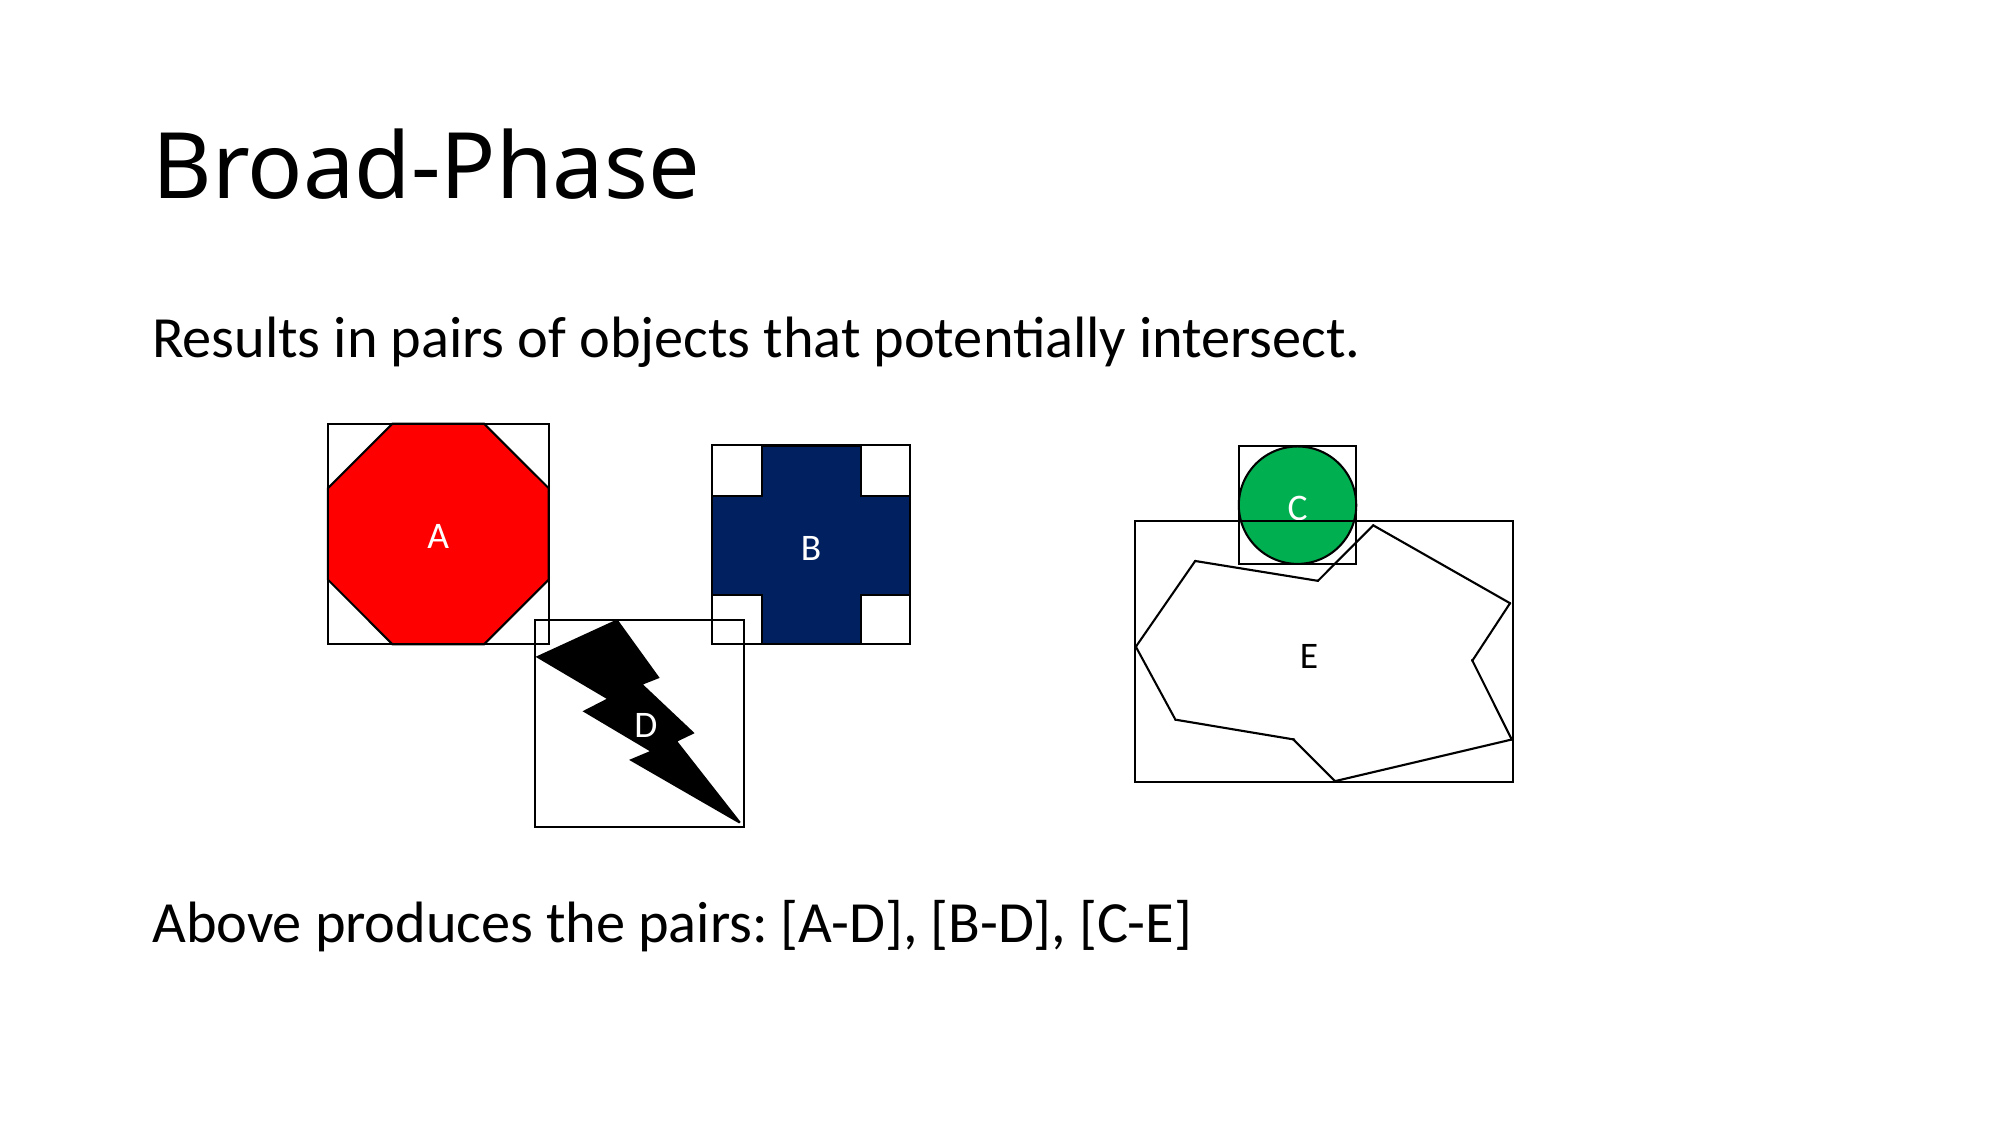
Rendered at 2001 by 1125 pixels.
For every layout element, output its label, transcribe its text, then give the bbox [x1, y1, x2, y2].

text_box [1131, 521, 1513, 784]
title Broad-Phase [137, 59, 1863, 278]
list Results in pairs of objects that potentially intersect. Above produces the pairs: [A-D], [B-D], [C-E] [137, 299, 1863, 1014]
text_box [327, 423, 549, 645]
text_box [712, 445, 911, 645]
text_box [535, 619, 745, 827]
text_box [1238, 446, 1357, 521]
